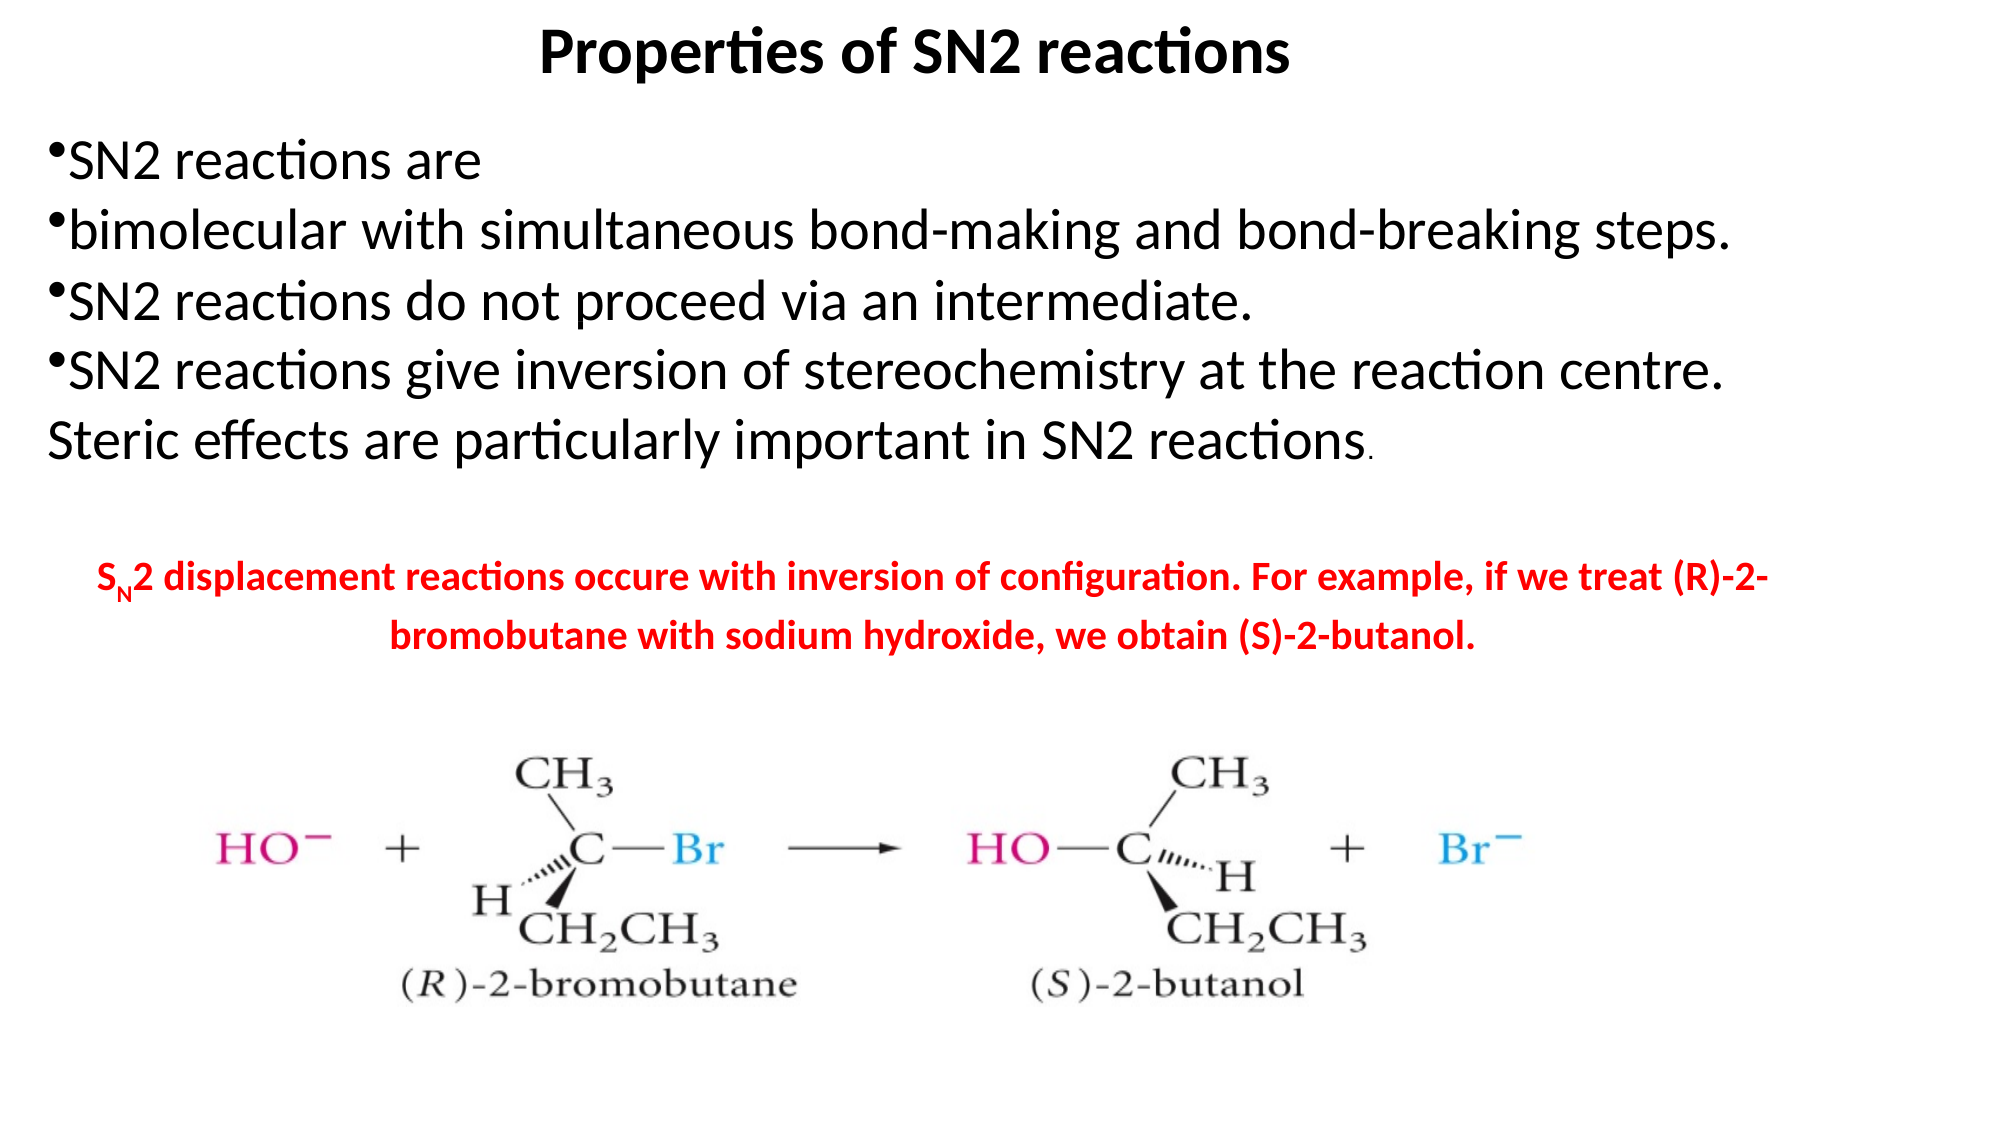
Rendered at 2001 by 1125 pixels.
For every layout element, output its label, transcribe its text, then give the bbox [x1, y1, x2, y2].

picture [199, 749, 1538, 1007]
text_box SN2 displacement reactions occure with inversion of configuration. For example, if we treat (R)-2-bromobutane with sodium hydroxide, we obtain (S)-2-butanol. [32, 541, 1835, 711]
text_box Properties of SN2 reactions SN2 reactions are bimolecular with simultaneous bond-making and bond-breaking steps. SN2 reactions do not proceed via an intermediate. SN2 reactions give inversion of stereochemistry at the reaction centre. Steric effects are particularly important in SN2 reactions. [32, 0, 1814, 321]
text_box Properties of SN2 reactions SN2 reactions are bimolecular with simultaneous bond-making and bond-breaking steps. SN2 reactions do not proceed via an intermediate. SN2 reactions give inversion of stereochemistry at the reaction centre. Steric effects are particularly important in SN2 reactions. [32, 322, 1814, 524]
